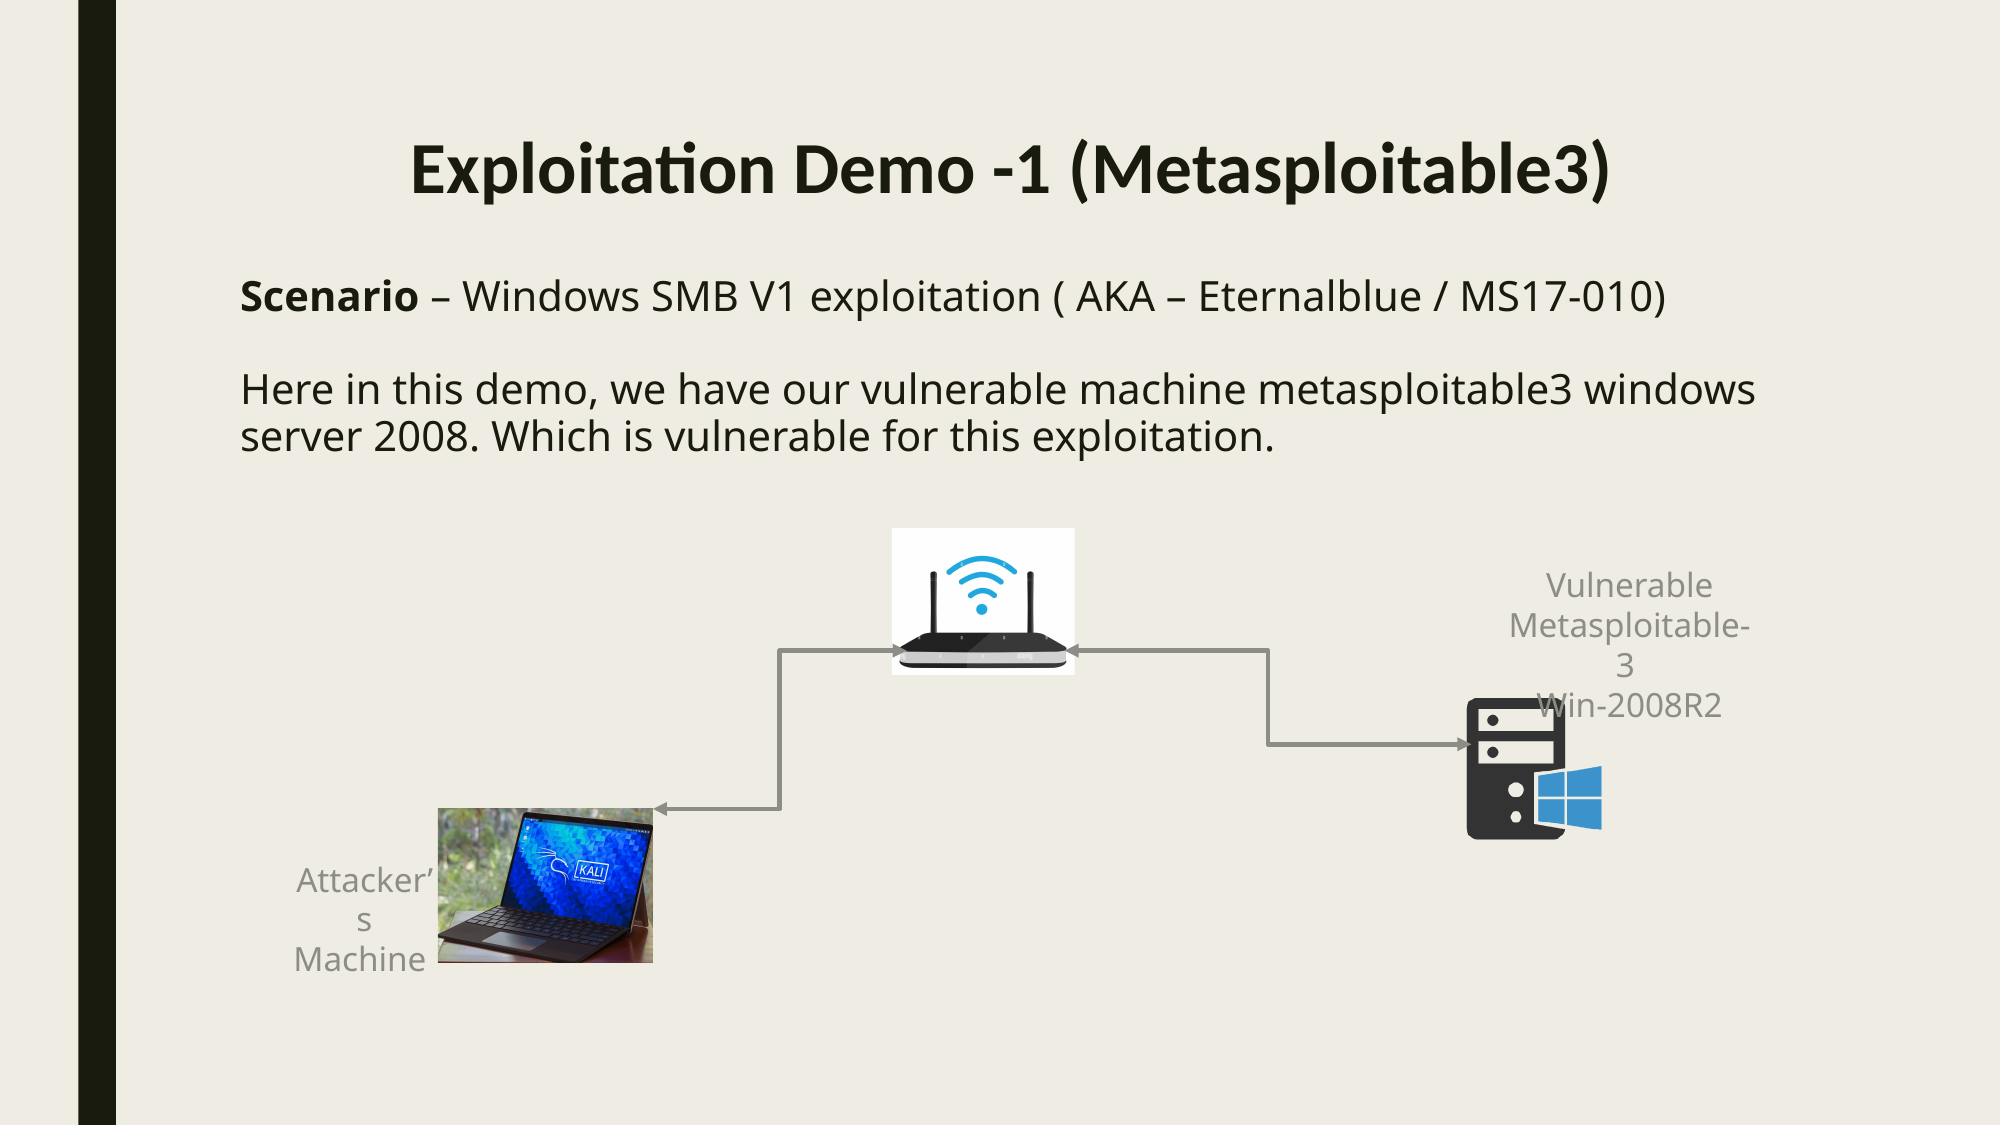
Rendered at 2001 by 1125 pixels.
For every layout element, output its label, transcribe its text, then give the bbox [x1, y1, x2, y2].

title Exploitation Demo -1 (Metasploitable3) [225, 112, 1800, 216]
list Scenario – Windows SMB V1 exploitation ( AKA – Eternalblue / MS17-010) Here in this demo, we have our vulnerable machine metasploitable3 windows server 2008. Which is vulnerable for this exploitation. [225, 266, 1800, 963]
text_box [273, 528, 1775, 963]
